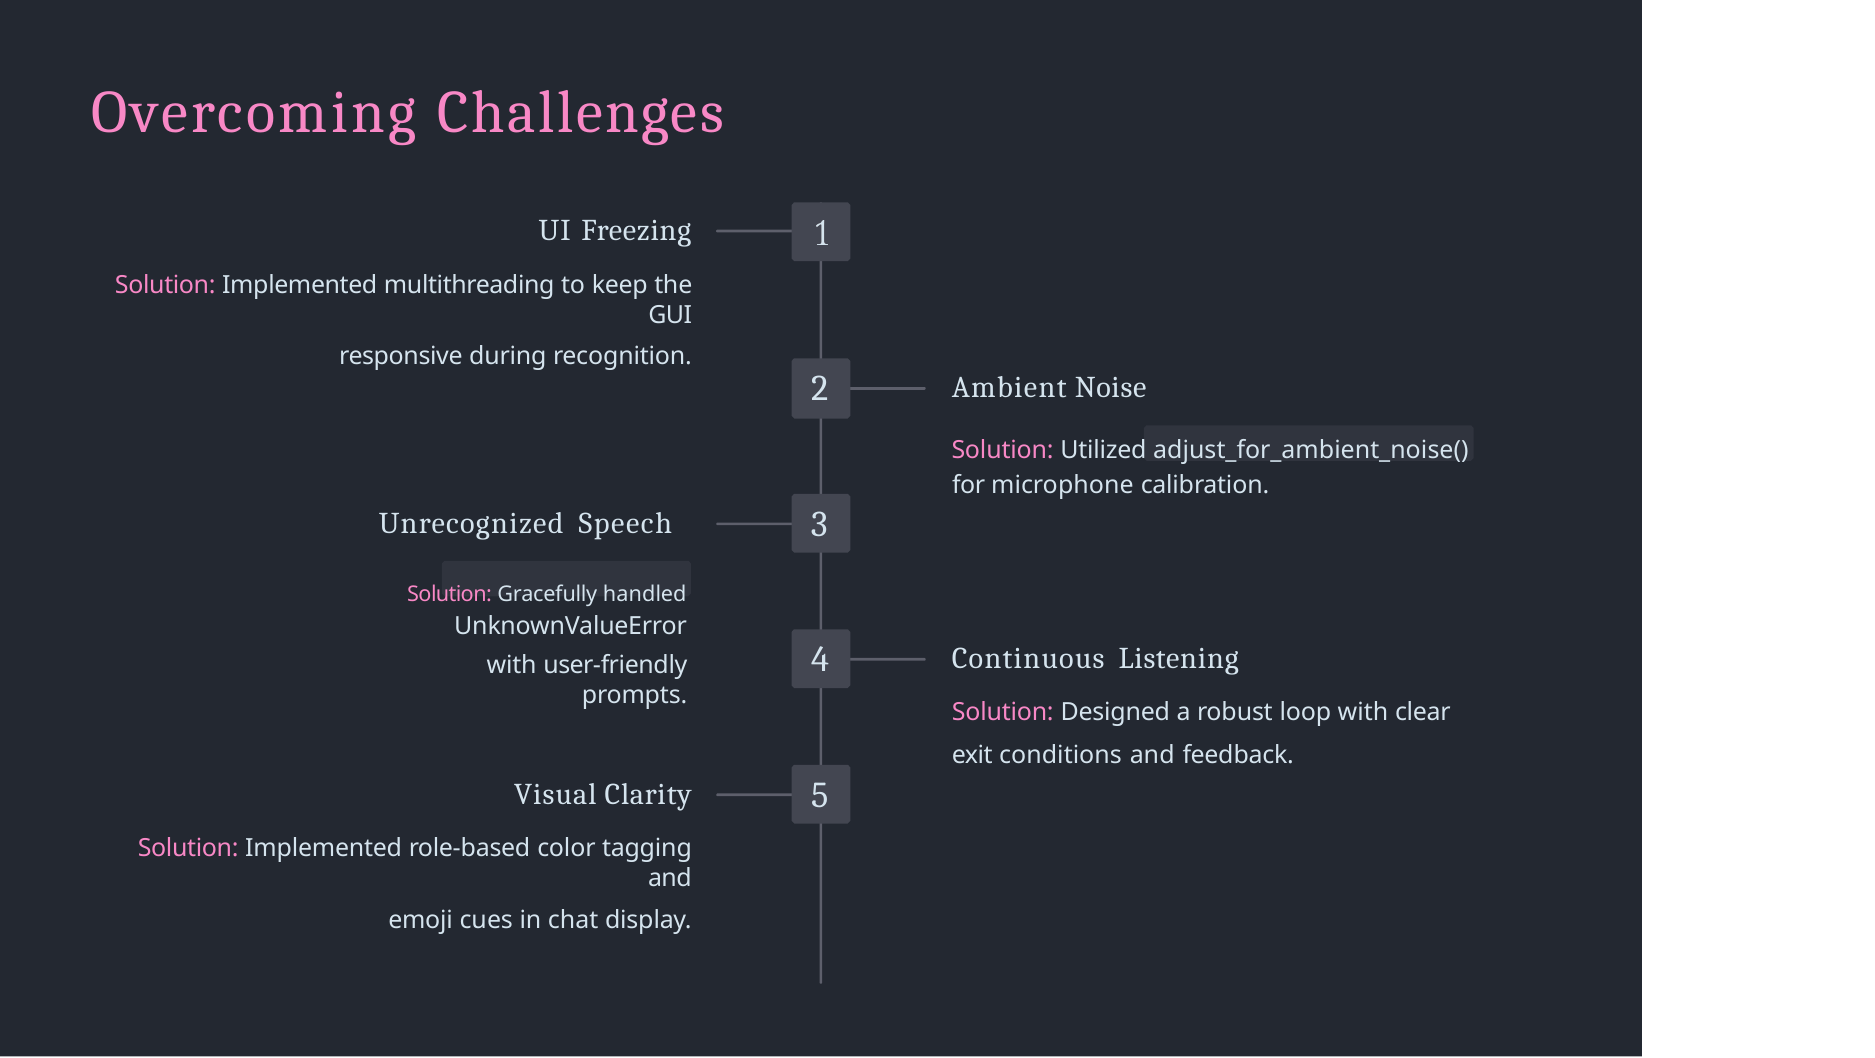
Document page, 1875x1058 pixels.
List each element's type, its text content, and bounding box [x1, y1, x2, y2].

text_box Visual Clarity Solution: Implemented role-based color tagging and emoji cues in chat display. [126, 771, 693, 934]
text_box [0, 0, 1642, 1057]
text_box Continuous Listening Solution: Designed a robust loop with clear exit conditions and feedback. [949, 636, 1464, 768]
text_box Unrecognized Speech Solution: Gracefully handled UnknownValueError with user-friendly prompts. [126, 500, 693, 709]
text_box Ambient Noise Solution: Utilized adjust_for_ambient_noise() for microphone calibration. [949, 365, 1509, 499]
title Overcoming Challenges [89, 69, 768, 249]
text_box UI Freezing Solution: Implemented multithreading to keep the GUI responsive during recognition. [98, 208, 694, 370]
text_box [716, 202, 926, 984]
